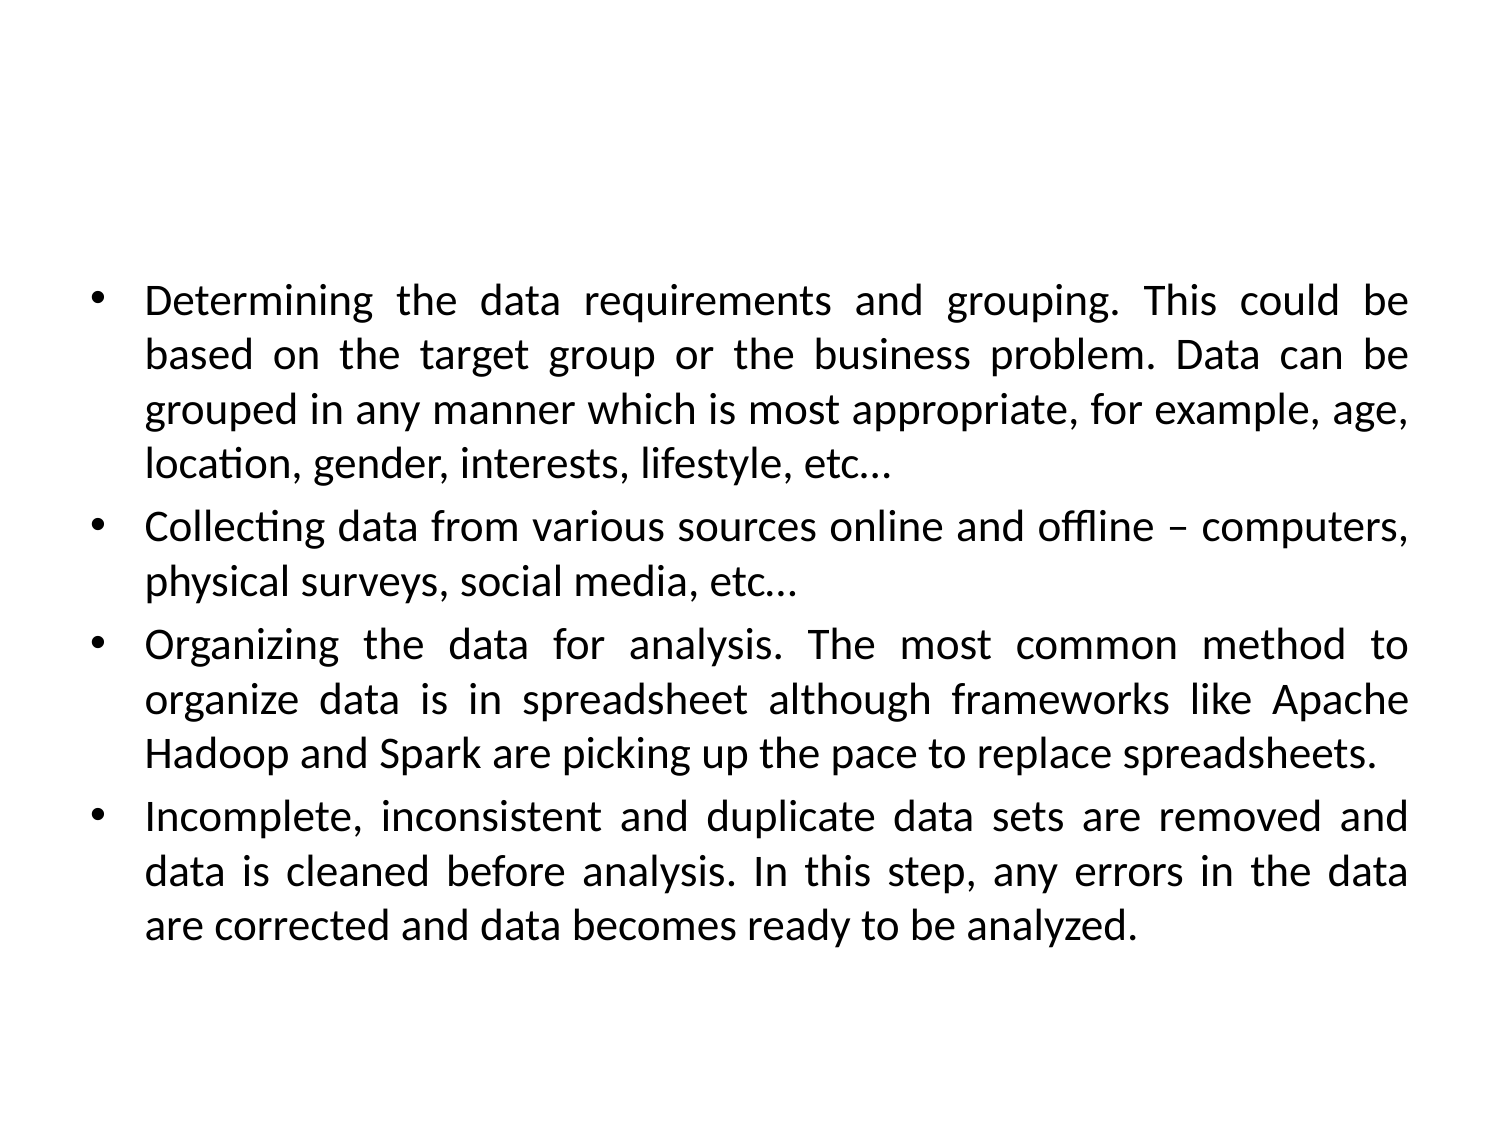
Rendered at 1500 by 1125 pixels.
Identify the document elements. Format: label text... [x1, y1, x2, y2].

list Determining the data requirements and grouping. This could be based on the target group or the business problem. Data can be grouped in any manner which is most appropriate, for example, age, location, gender, interests, lifestyle, etc… Collecting data from various sources online and offline – computers, physical surveys, social media, etc… Organizing the data for analysis. The most common method to organize data is in spreadsheet although frameworks like Apache Hadoop and Spark are picking up the pace to replace spreadsheets. Incomplete, inconsistent and duplicate data sets are removed and data is cleaned before analysis. In this step, any errors in the data are corrected and data becomes ready to be analyzed. [75, 262, 1425, 1005]
